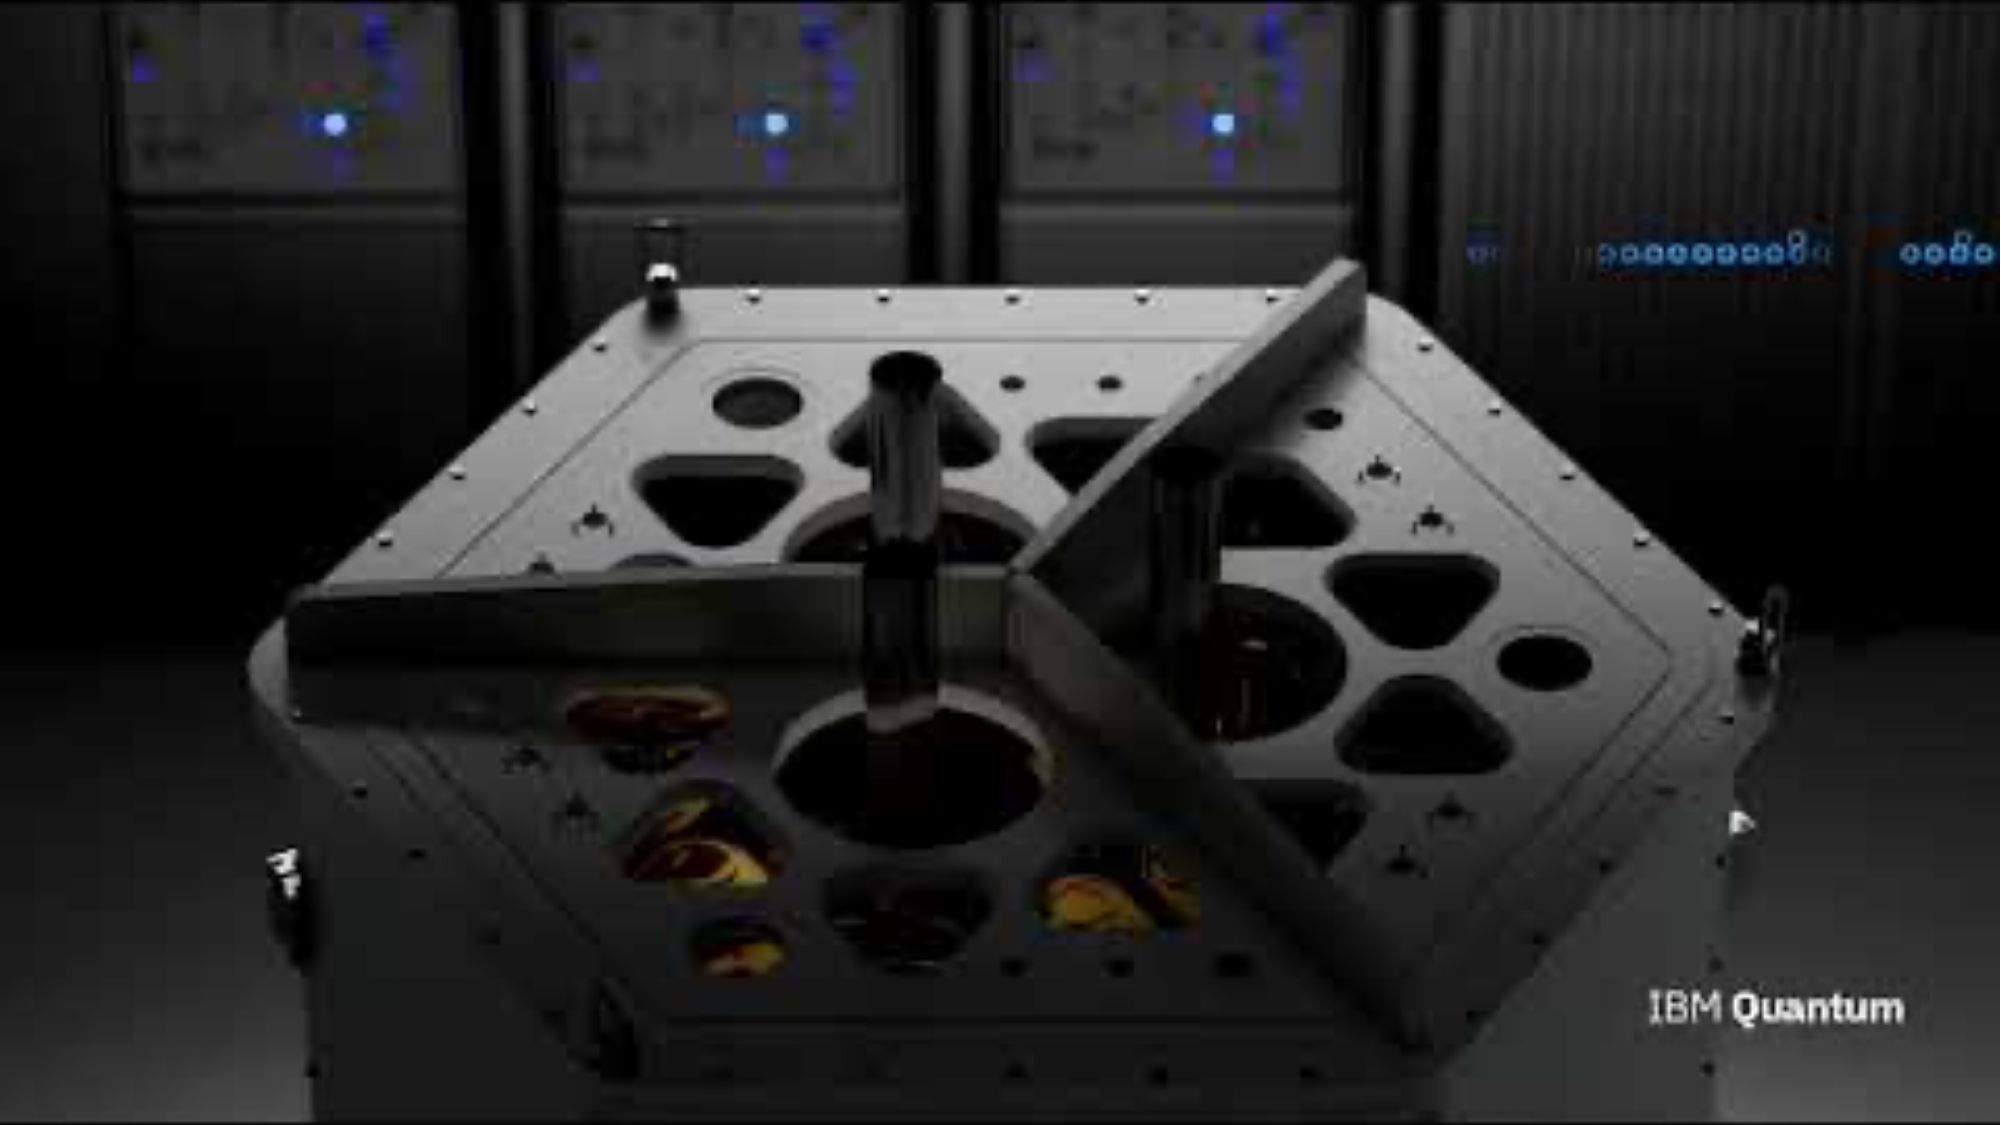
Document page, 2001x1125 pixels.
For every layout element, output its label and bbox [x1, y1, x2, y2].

list [0, 0, 2000, 1125]
